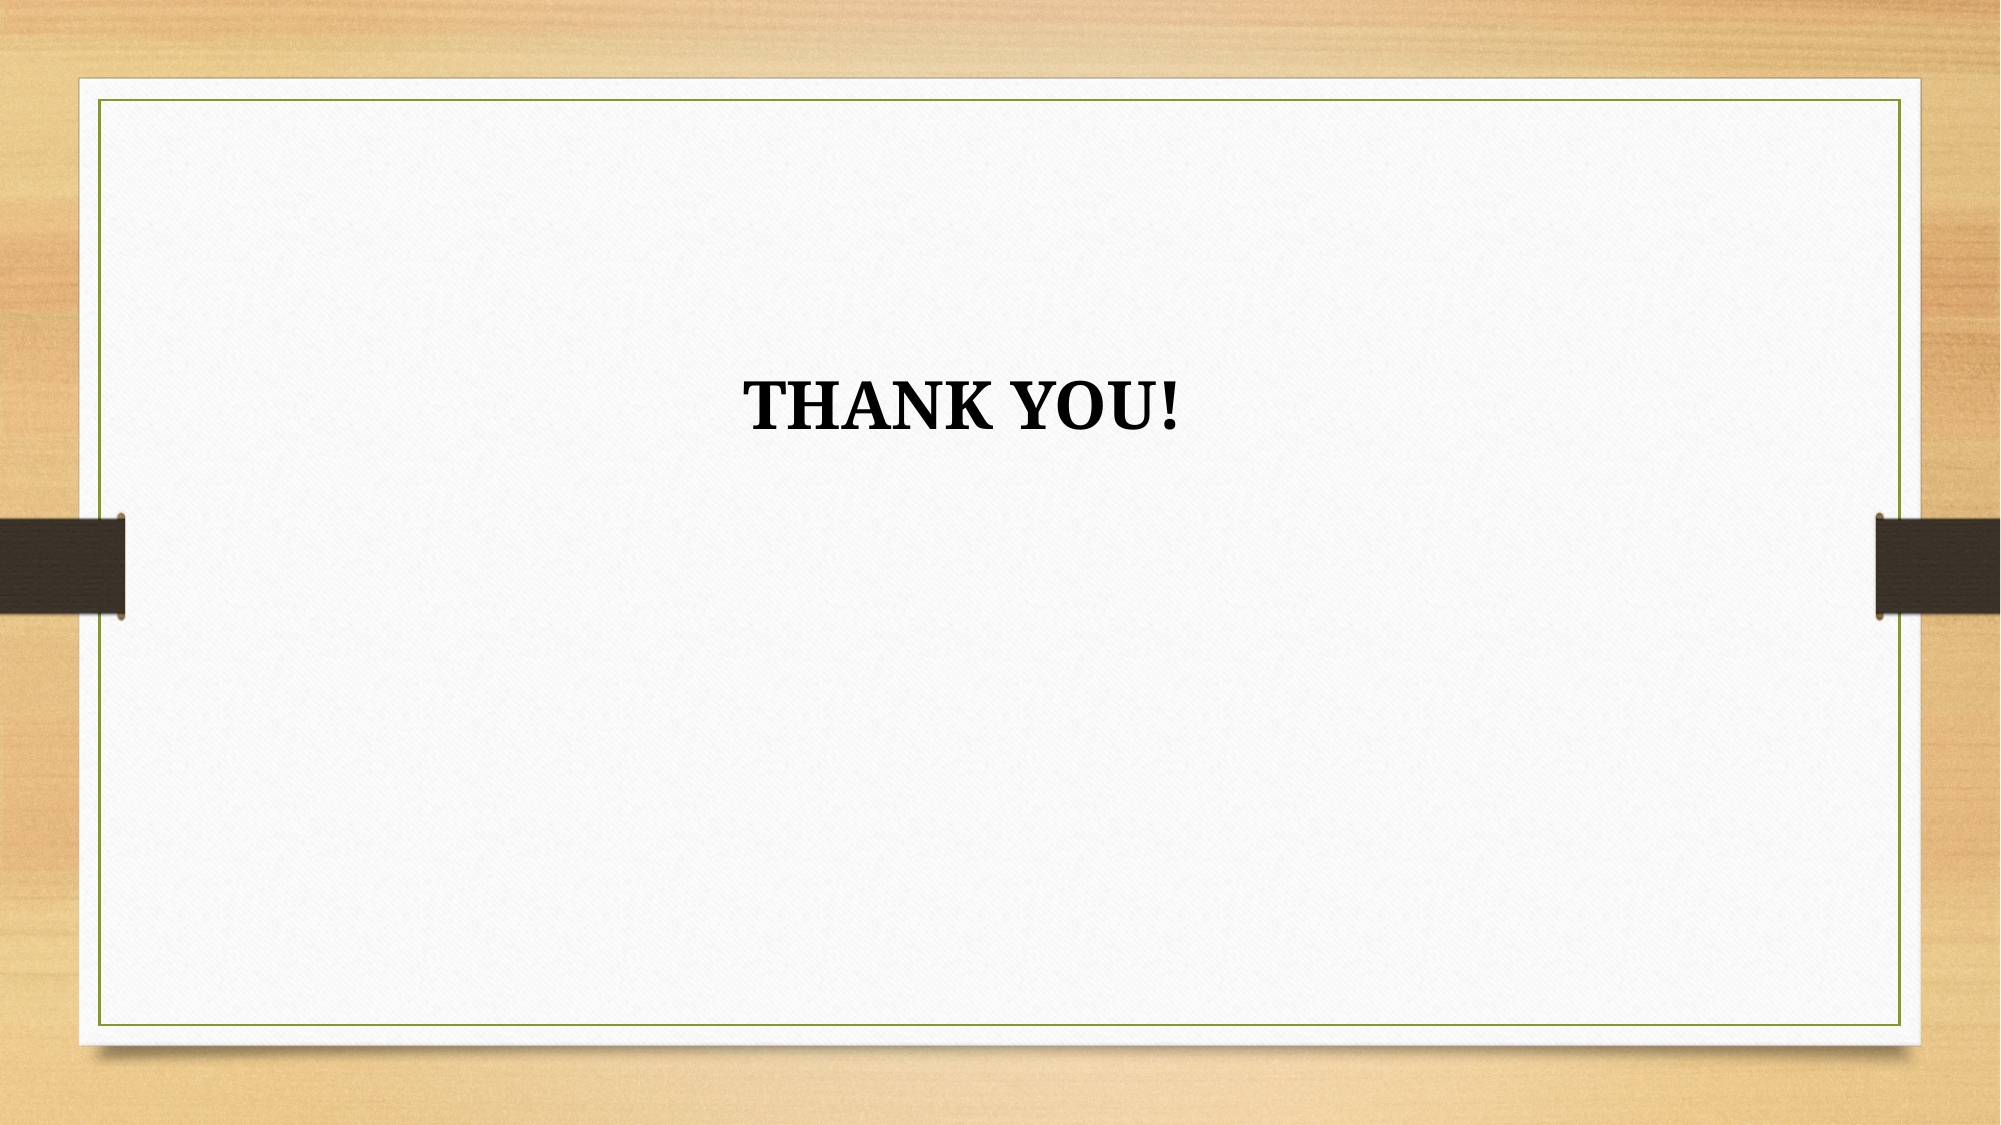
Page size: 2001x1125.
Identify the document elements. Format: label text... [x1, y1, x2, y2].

picture [0, 0, 2001, 1125]
text_box THANK YOU! [595, 356, 1331, 451]
